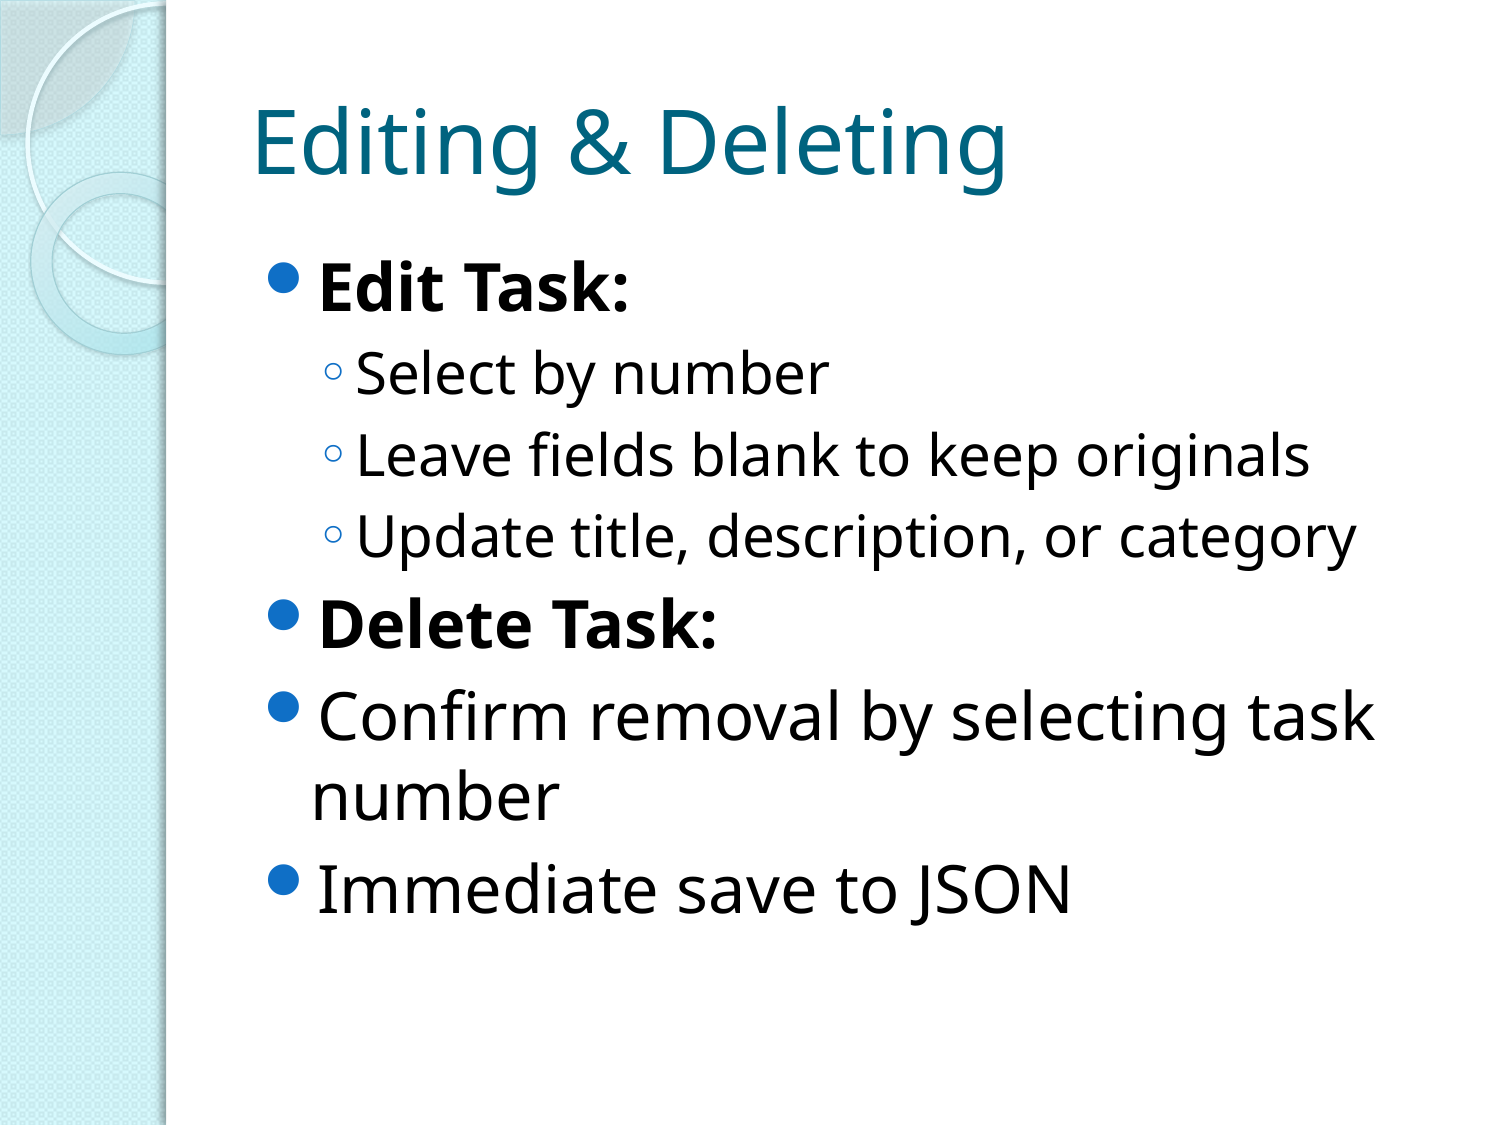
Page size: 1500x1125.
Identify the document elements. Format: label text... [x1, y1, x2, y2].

list Edit Task: Select by number Leave fields blank to keep originals Update title, description, or category Delete Task: Confirm removal by selecting task number Immediate save to JSON [235, 237, 1466, 1025]
title Editing & Deleting [235, 45, 1466, 233]
